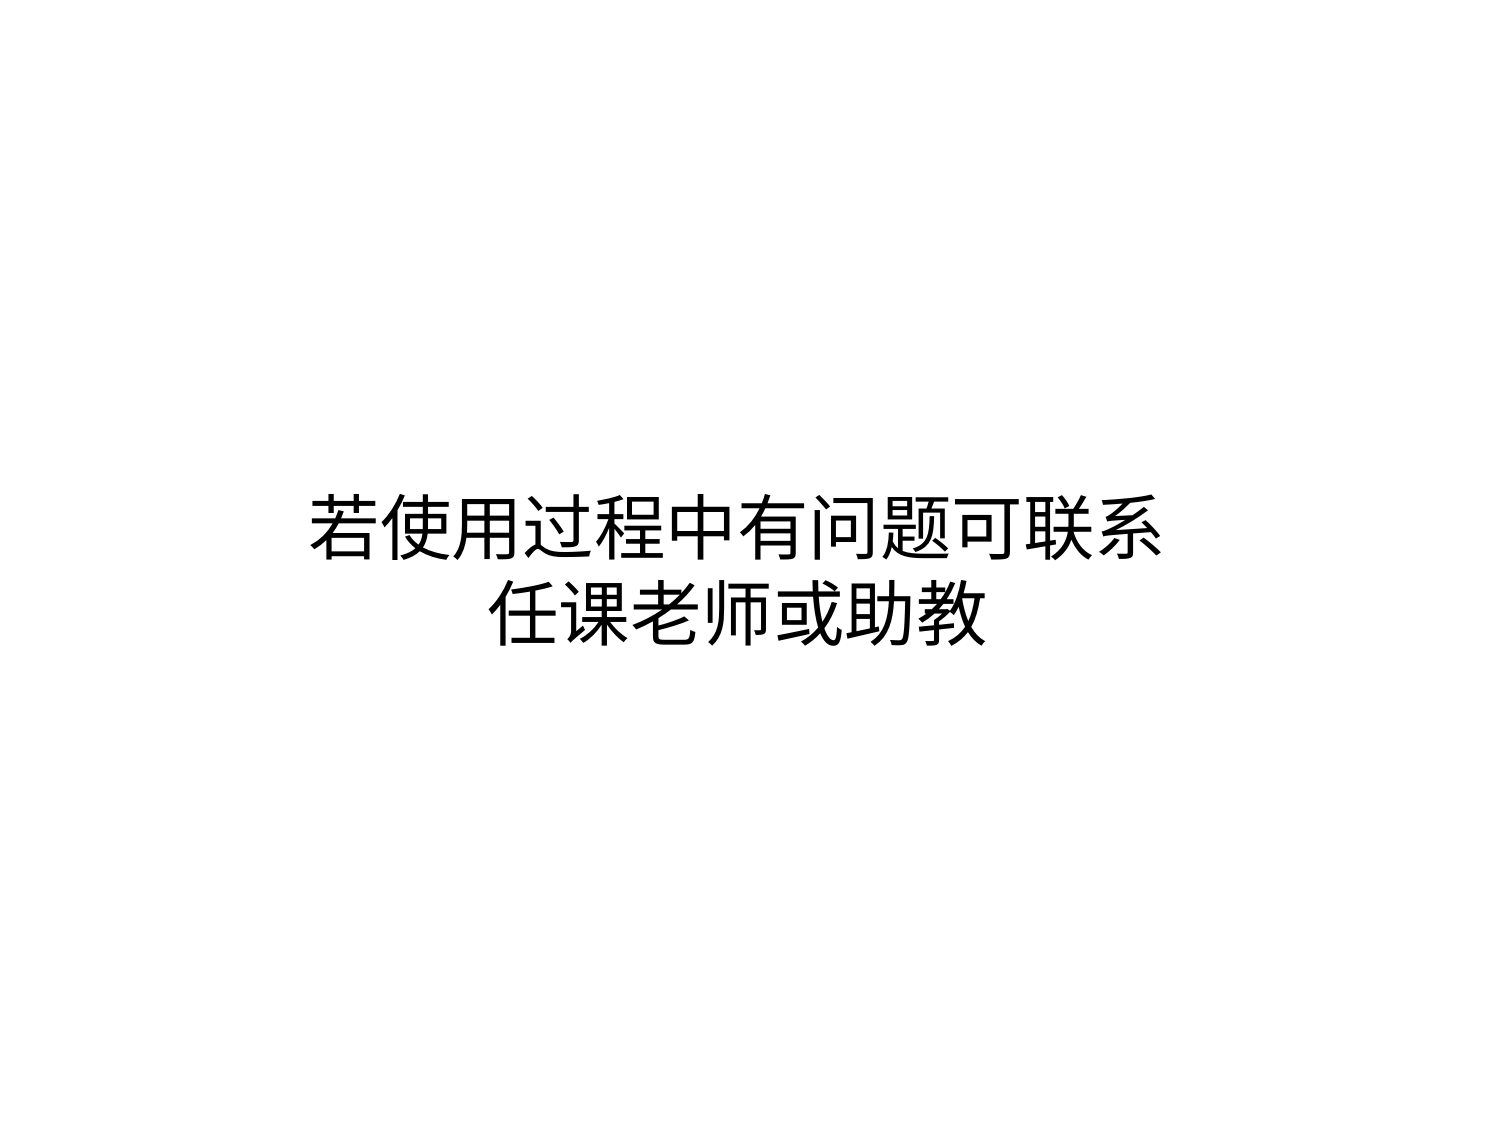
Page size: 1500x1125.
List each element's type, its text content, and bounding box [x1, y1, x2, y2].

title 若使用过程中有问题可联系 任课老师或助教 [62, 474, 1413, 663]
